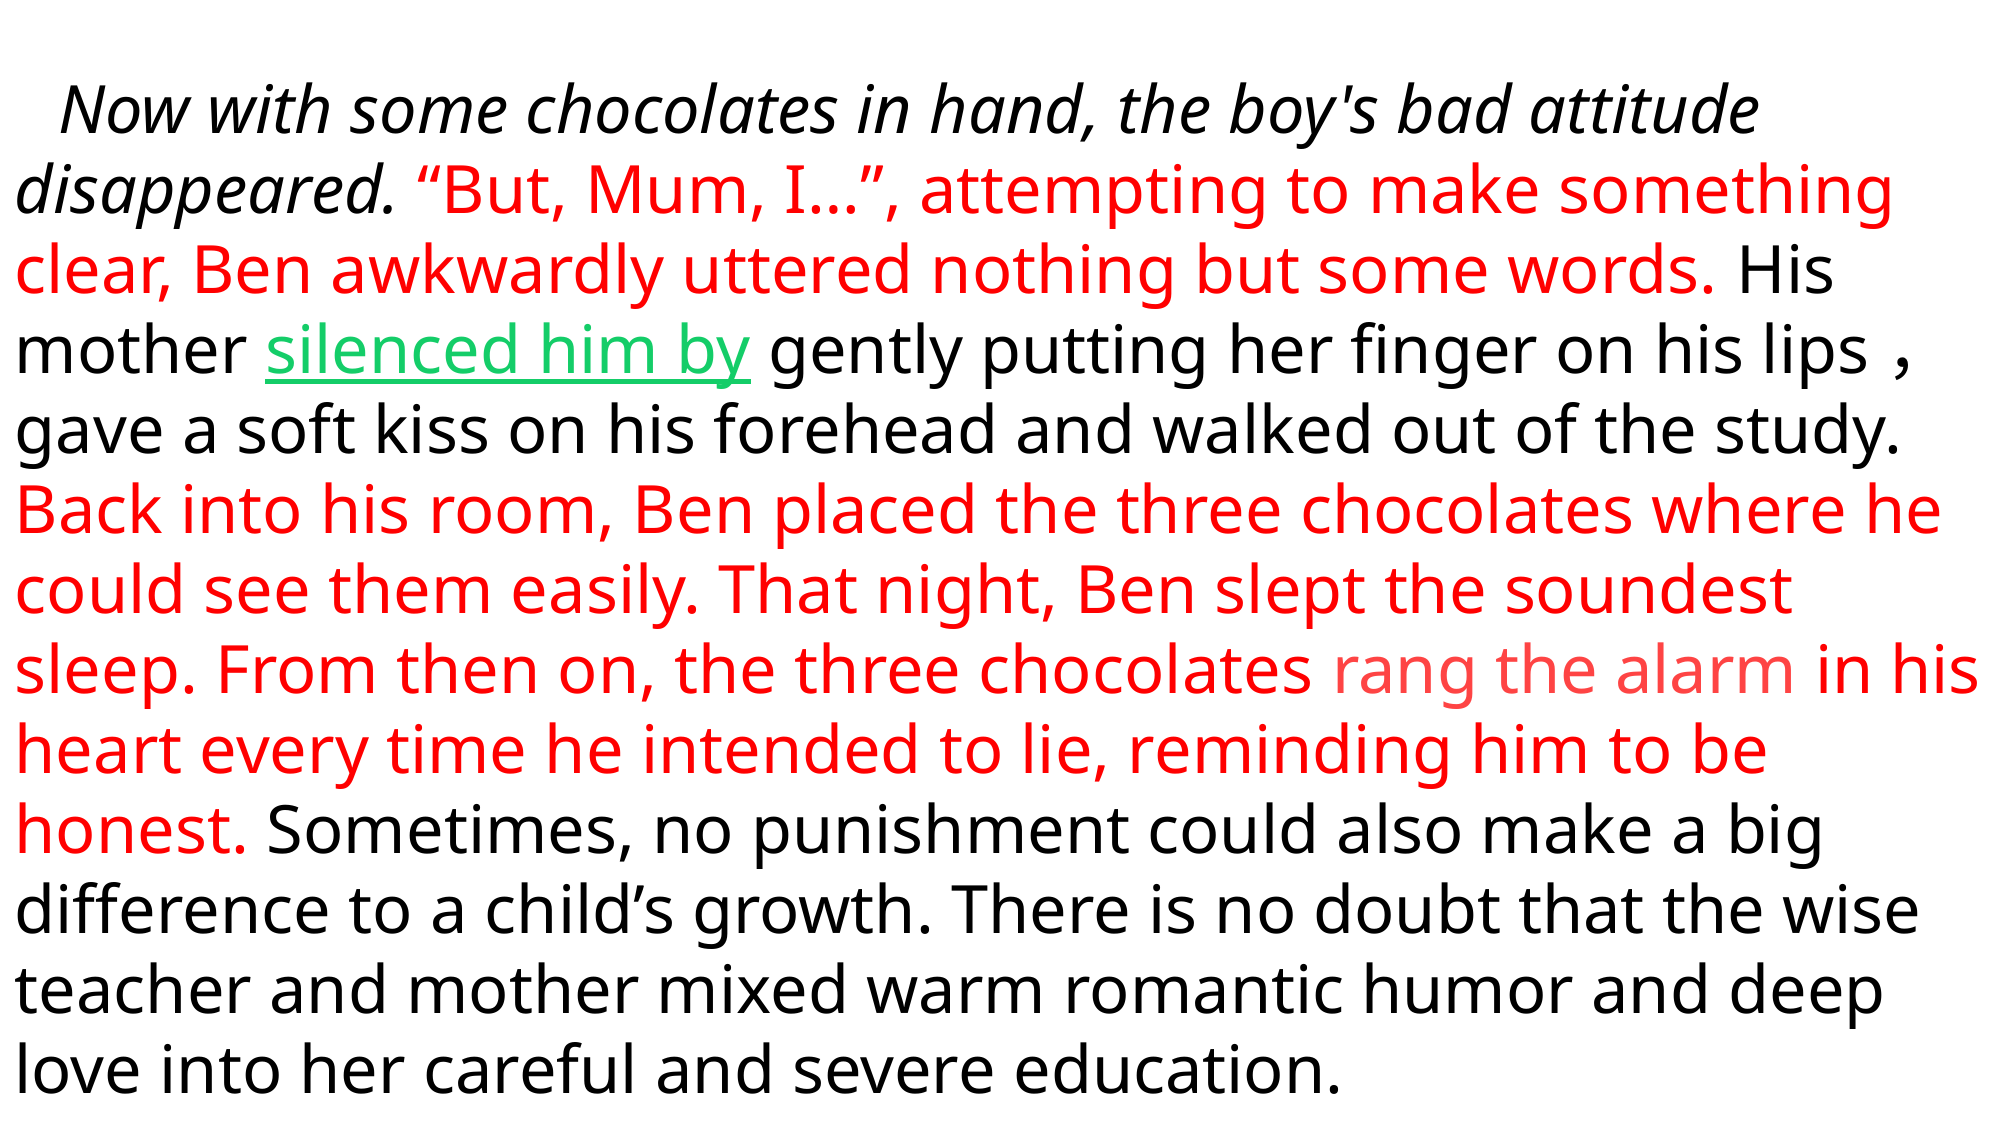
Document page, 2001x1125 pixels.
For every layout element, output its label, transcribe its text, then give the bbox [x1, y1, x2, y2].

text_box Now with some chocolates in hand, the boy's bad attitude disappeared. “But, Mum, I…”, attempting to make something clear, Ben awkwardly uttered nothing but some words. His mother silenced him by gently putting her finger on his lips，gave a soft kiss on his forehead and walked out of the study. Back into his room, Ben placed the three chocolates where he could see them easily. That night, Ben slept the soundest sleep. From then on, the three chocolates rang the alarm in his heart every time he intended to lie, reminding him to be honest. Sometimes, no punishment could also make a big difference to a child’s growth. There is no doubt that the wise teacher and mother mixed warm romantic humor and deep love into her careful and severe education. [0, 59, 2000, 1115]
